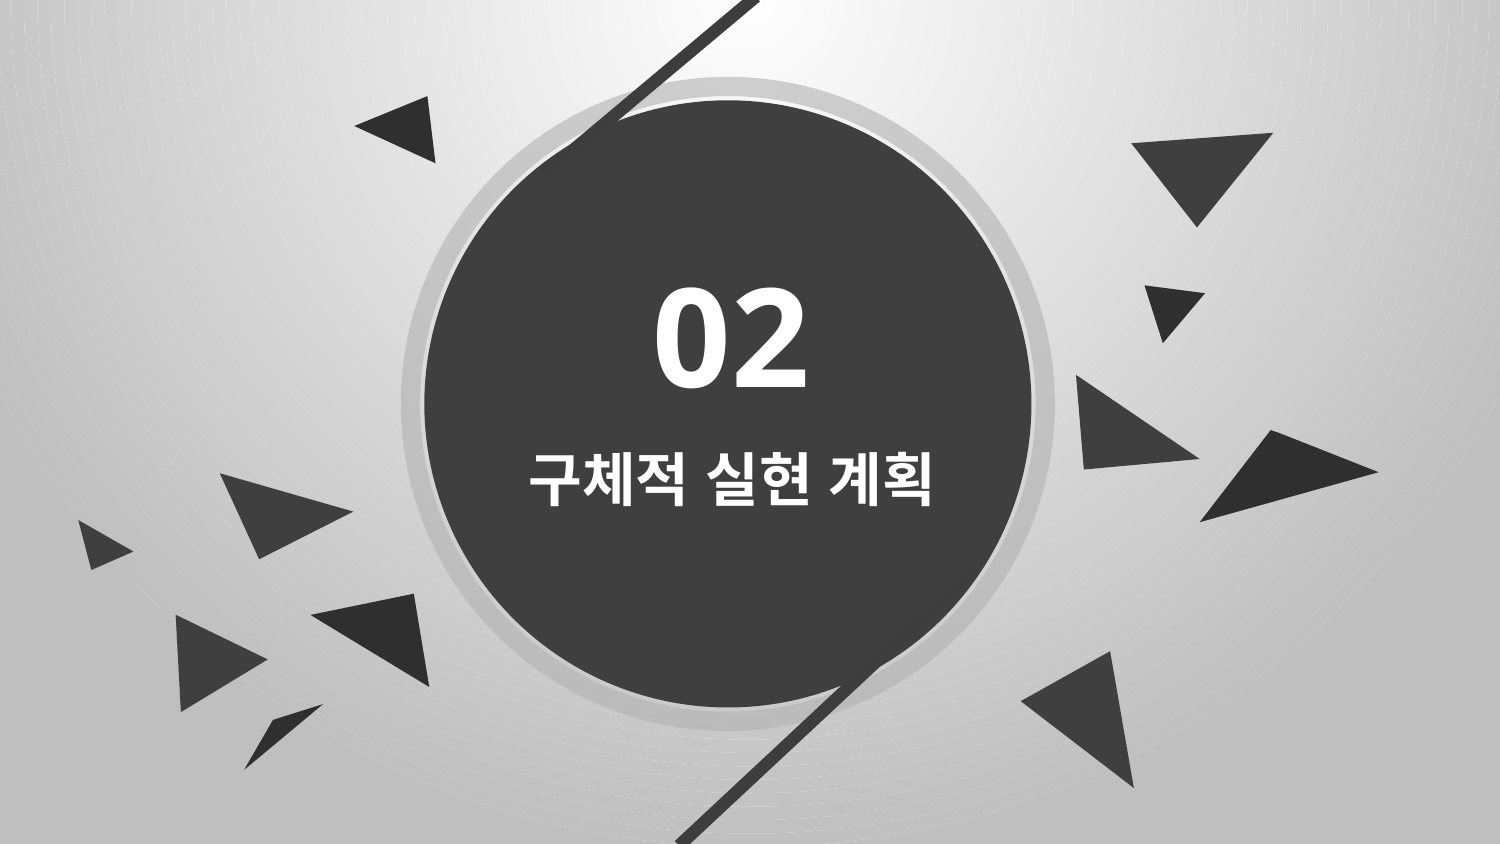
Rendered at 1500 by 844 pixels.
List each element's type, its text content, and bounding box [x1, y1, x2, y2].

text_box [242, 702, 325, 772]
text_box [1197, 428, 1381, 525]
text_box [1073, 373, 1202, 472]
text_box [217, 471, 356, 562]
text_box [1129, 130, 1276, 230]
text_box [1018, 649, 1136, 790]
text_box [76, 518, 136, 572]
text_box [678, 569, 975, 844]
text_box [173, 612, 270, 714]
text_box [308, 591, 432, 689]
text_box 02 [637, 242, 826, 422]
text_box [352, 94, 438, 166]
text_box 구체적 실현 계획 [490, 421, 975, 521]
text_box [537, 0, 757, 181]
text_box [1142, 283, 1207, 346]
text_box [408, 86, 1048, 719]
